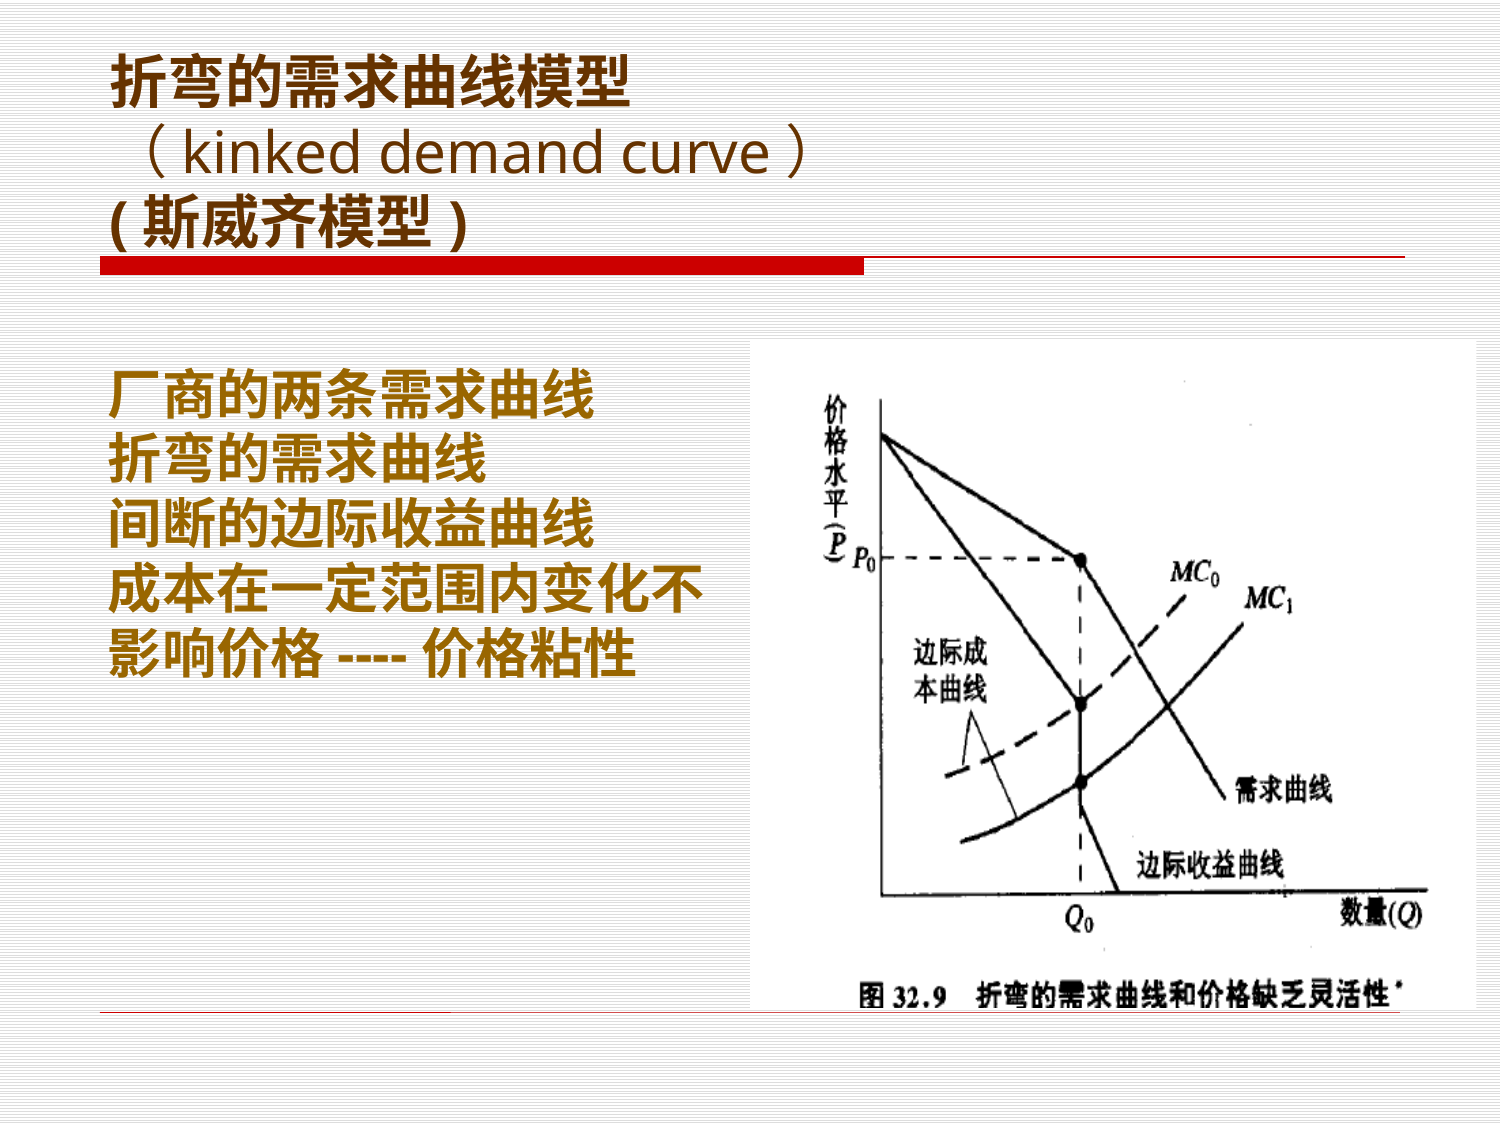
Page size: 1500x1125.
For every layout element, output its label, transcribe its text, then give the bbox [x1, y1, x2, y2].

list 厂商的两条需求曲线 折弯的需求曲线 间断的边际收益曲线 成本在一定范围内变化不影响价格----价格粘性 [92, 287, 738, 988]
title 折弯的需求曲线模型 （kinked demand curve） (斯威齐模型) [93, 49, 1407, 250]
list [749, 339, 1477, 1009]
